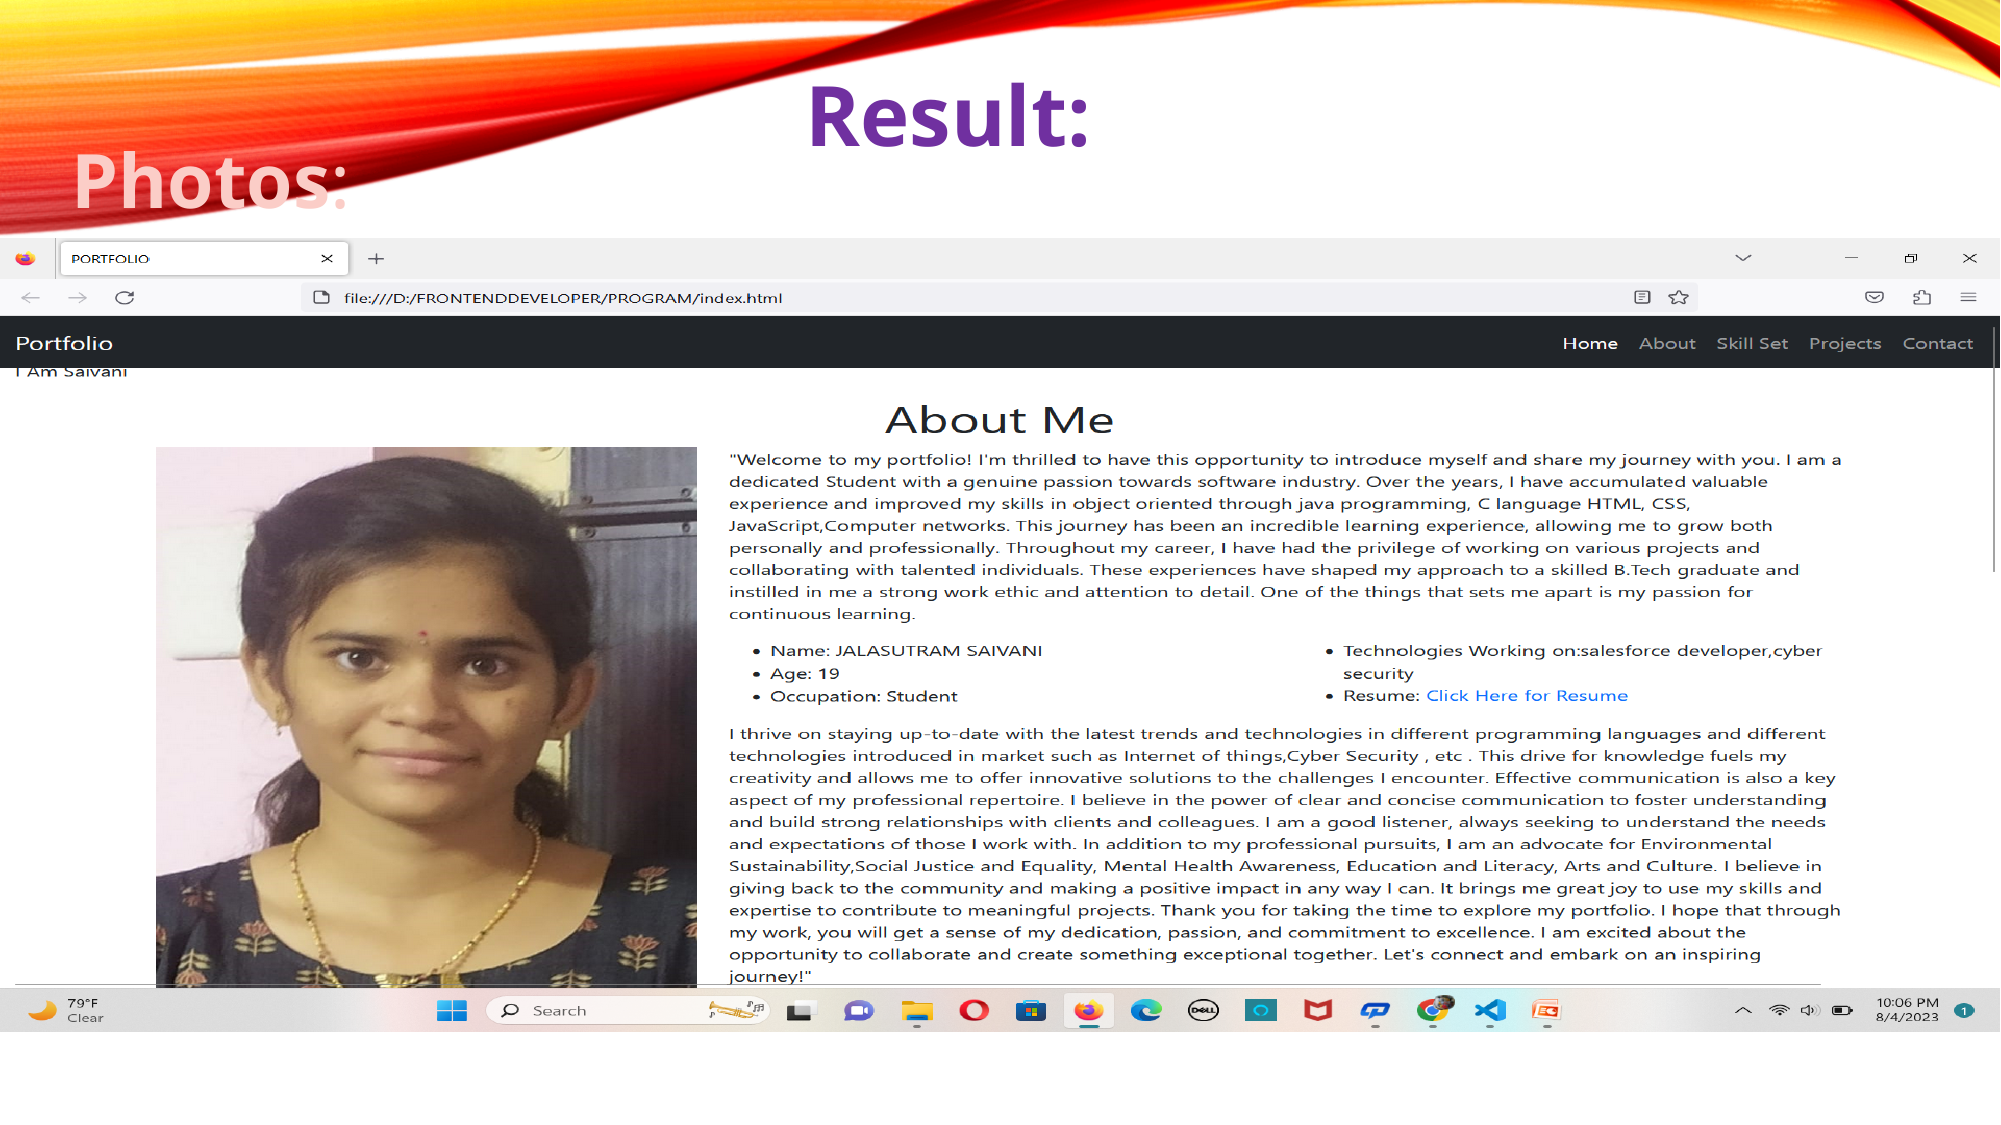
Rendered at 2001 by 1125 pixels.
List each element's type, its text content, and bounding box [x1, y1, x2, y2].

text_box Photos: [56, 125, 384, 231]
text_box Result: [790, 56, 1443, 171]
picture [0, 238, 2000, 1032]
picture [0, 0, 2000, 237]
